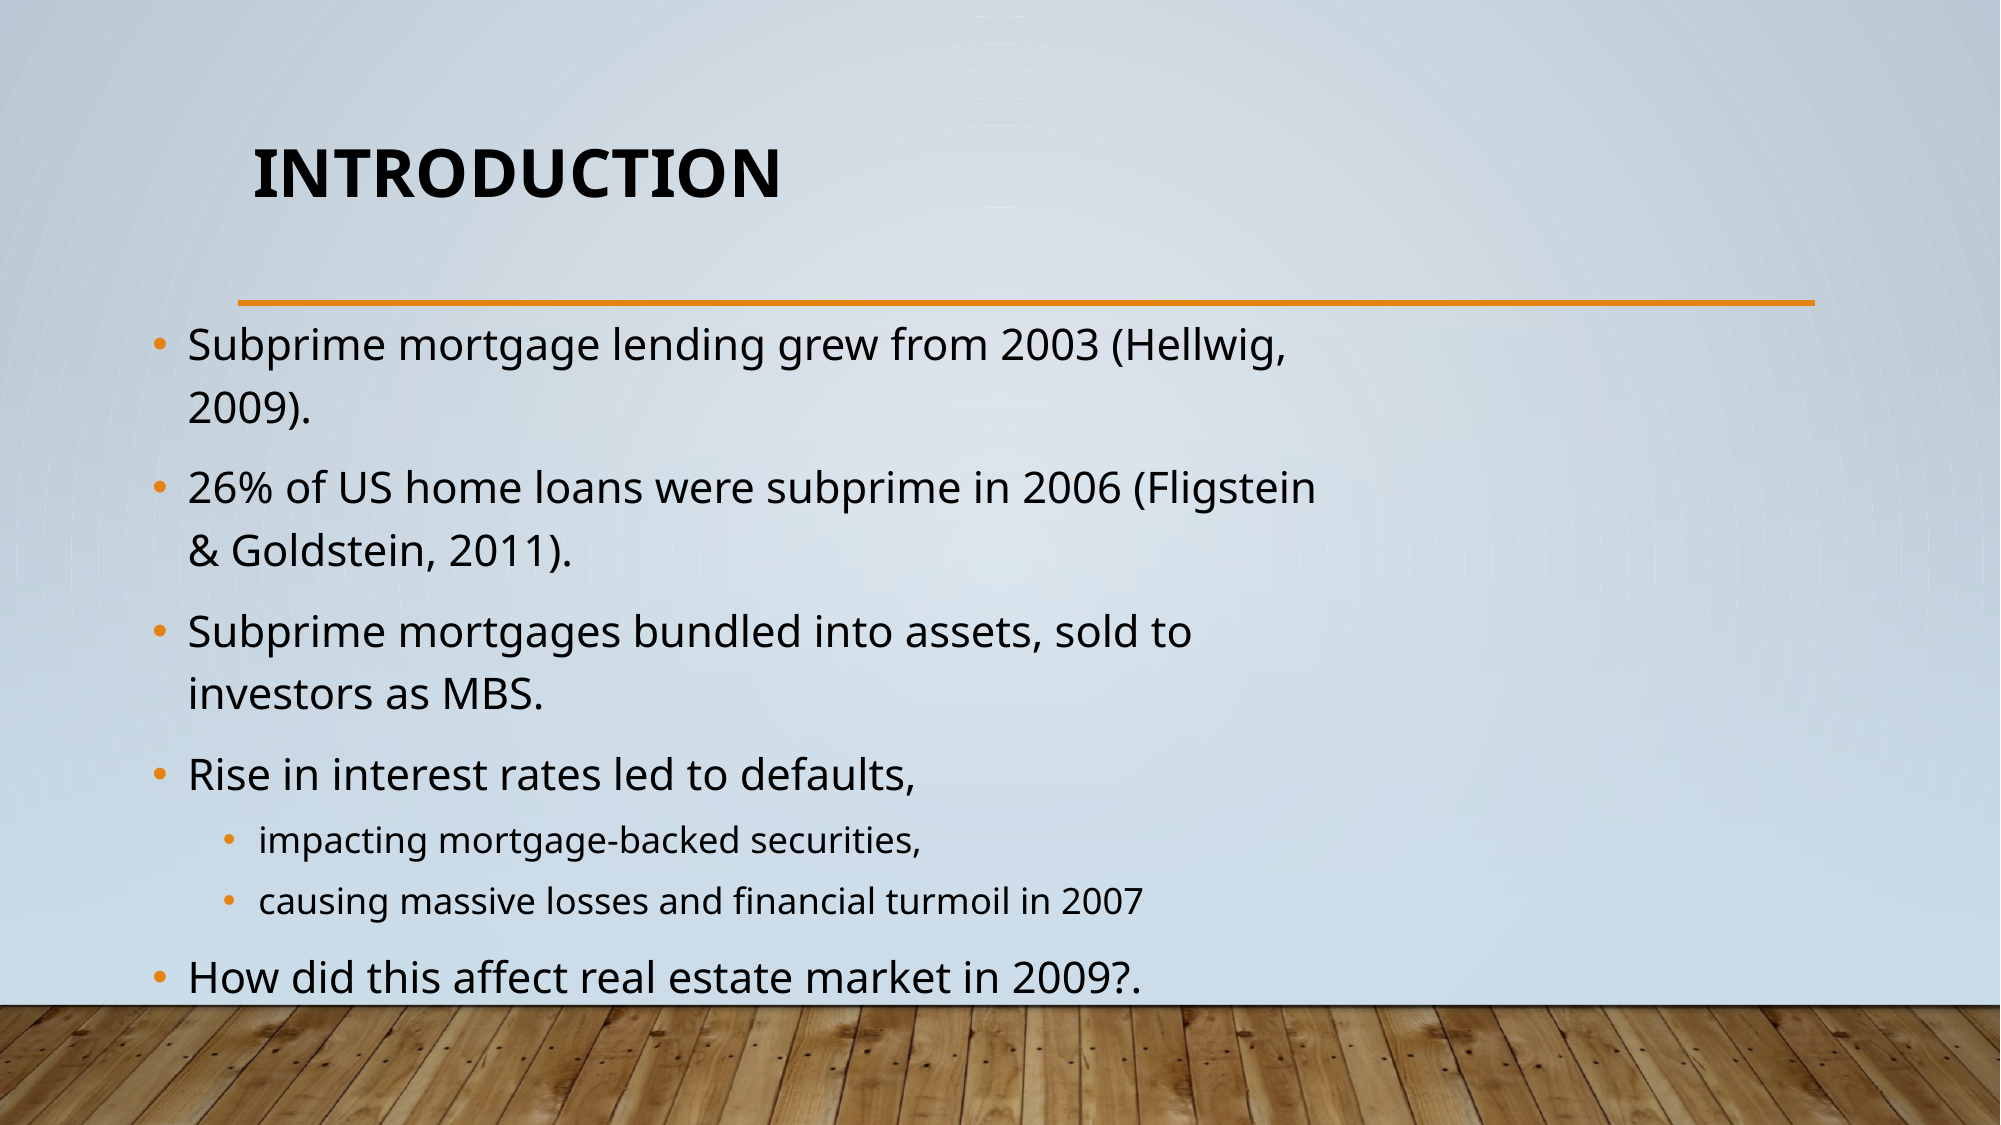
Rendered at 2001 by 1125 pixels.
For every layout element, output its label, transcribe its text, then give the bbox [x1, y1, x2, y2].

title Introduction [238, 131, 1814, 305]
list Subprime mortgage lending grew from 2003 (Hellwig, 2009). 26% of US home loans were subprime in 2006 (Fligstein & Goldstein, 2011). Subprime mortgages bundled into assets, sold to investors as MBS. Rise in interest rates led to defaults, impacting mortgage-backed securities, causing massive losses and financial turmoil in 2007 How did this affect real estate market in 2009?. [137, 299, 1355, 1014]
picture [0, 1005, 2000, 1125]
